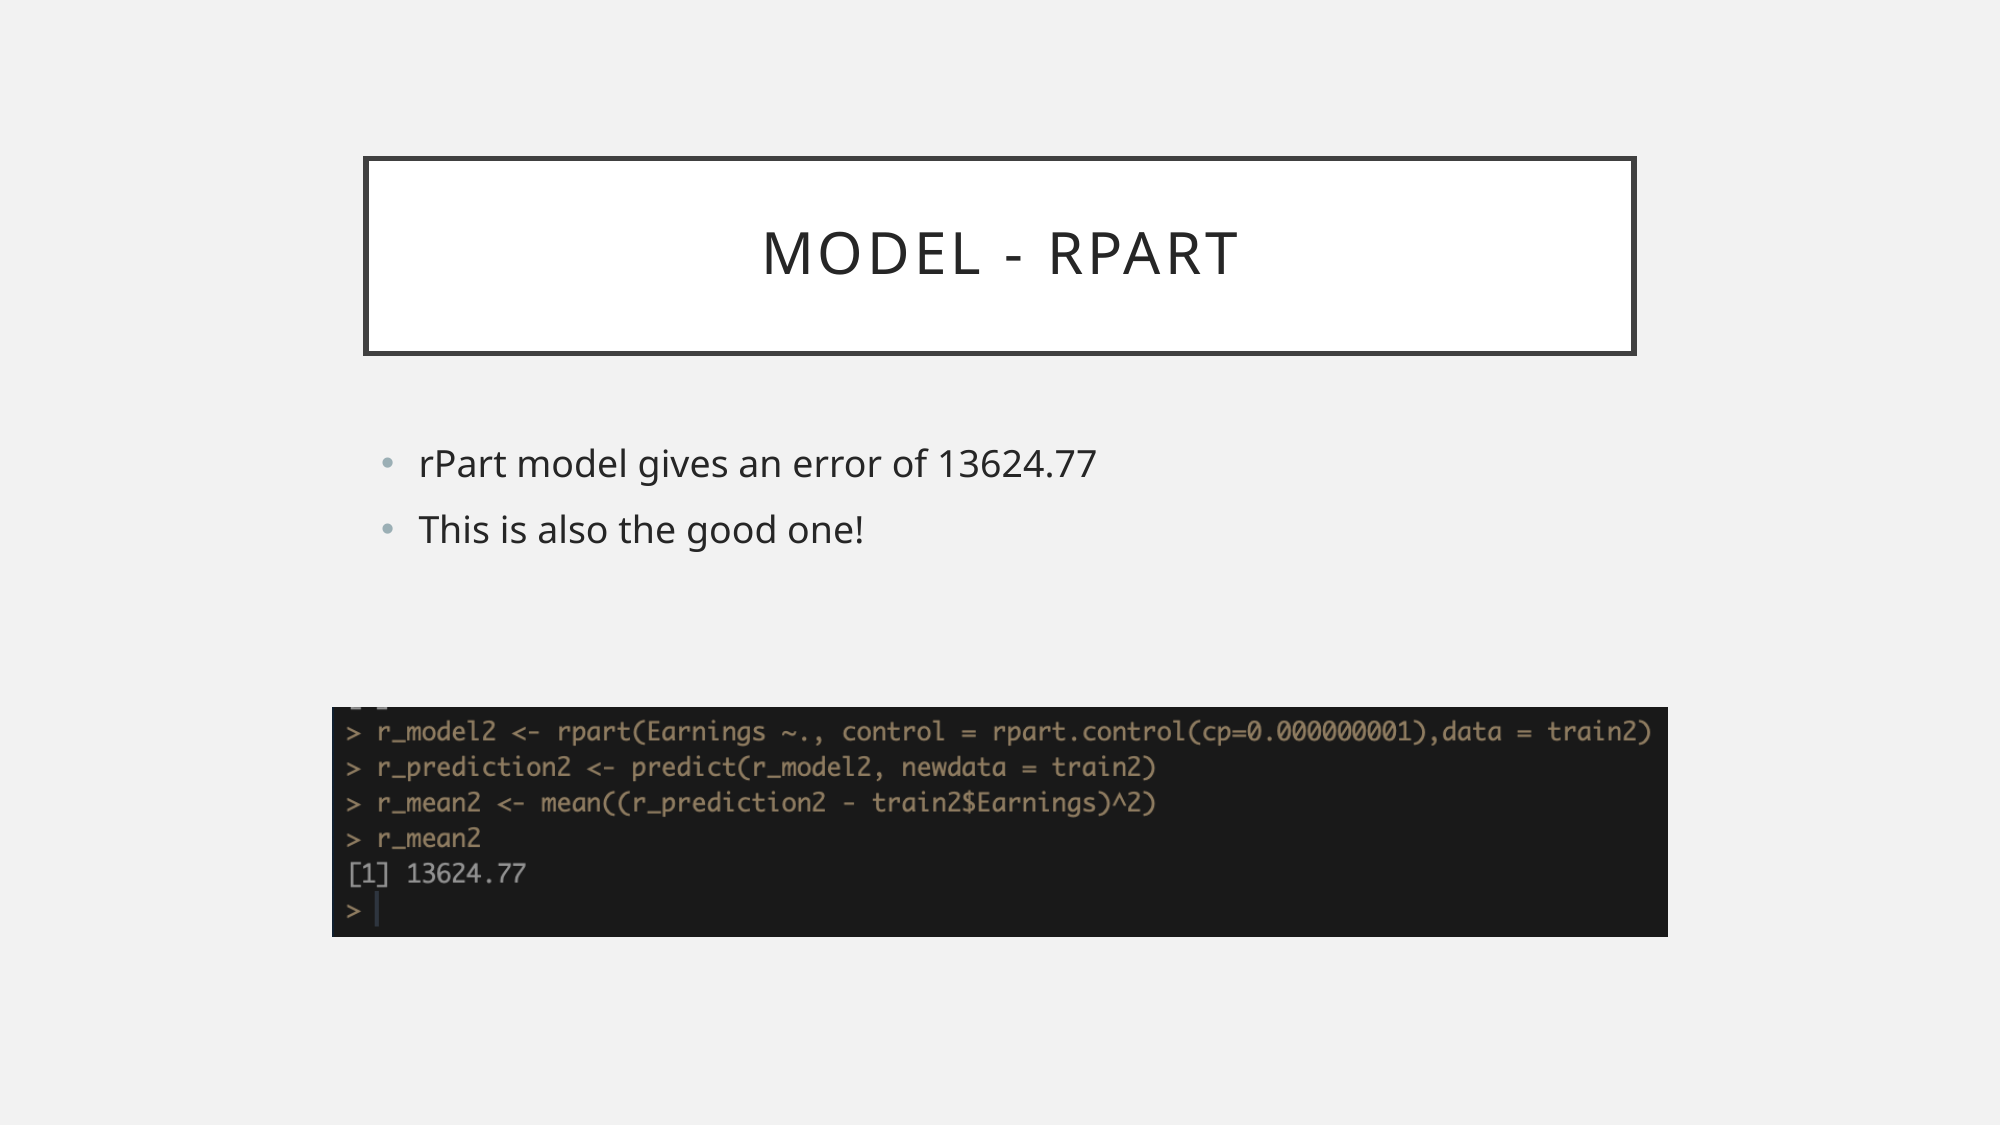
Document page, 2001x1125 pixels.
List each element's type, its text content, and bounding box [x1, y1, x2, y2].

title Model - rpart [363, 156, 1637, 356]
list rPart model gives an error of 13624.77 This is also the good one! [366, 432, 1634, 569]
picture [332, 707, 1668, 937]
